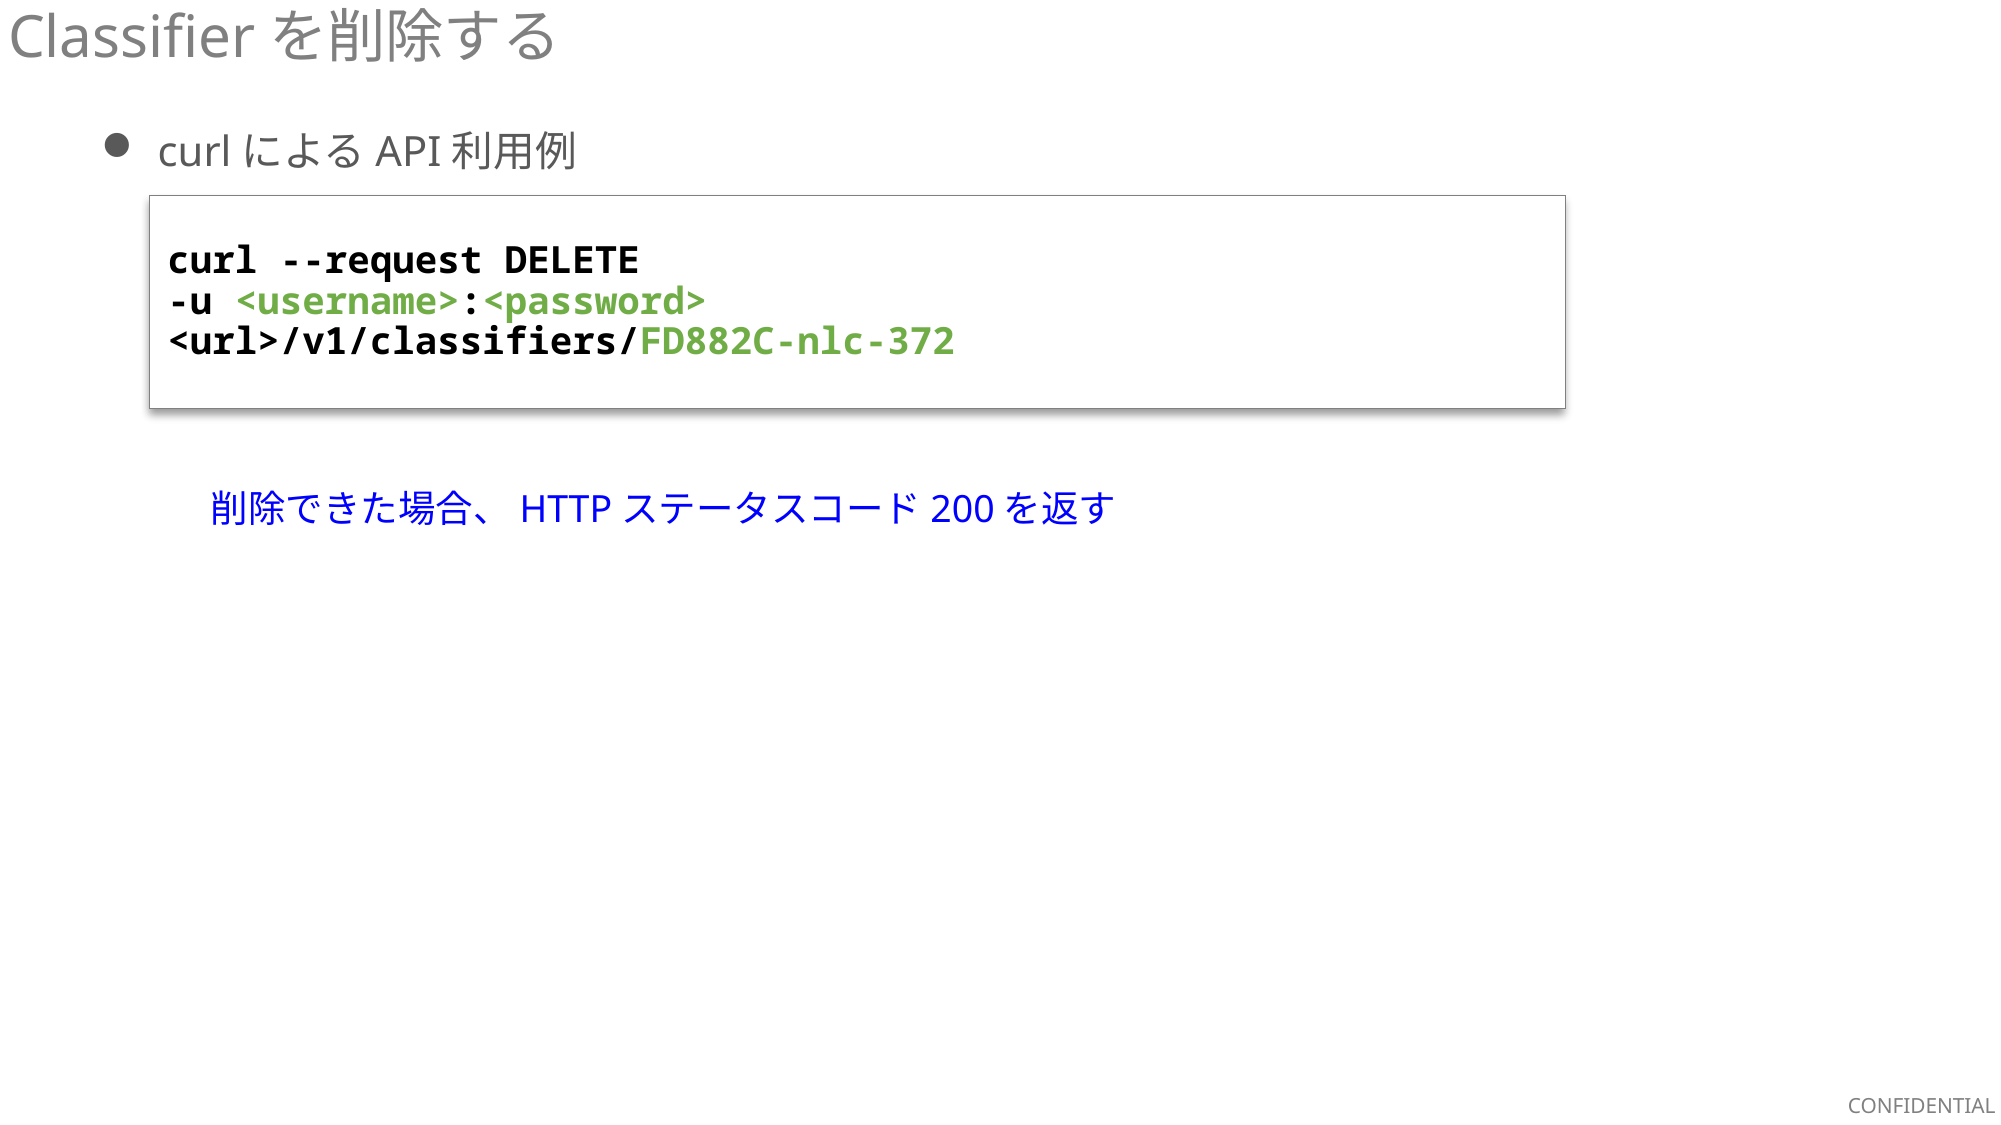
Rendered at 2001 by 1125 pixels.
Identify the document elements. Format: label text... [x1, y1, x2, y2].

text_box curl --request DELETE -u <username>:<password> <url>/v1/classifiers/FD882C-nlc-372 [149, 195, 1566, 409]
text_box Classifierを削除する [0, 0, 576, 78]
text_box CONFIDENTIAL [1833, 1085, 2000, 1125]
text_box 削除できた場合、HTTPステータスコード200を返す [195, 482, 1132, 539]
text_box curlによるAPI利用例 [86, 123, 1905, 184]
